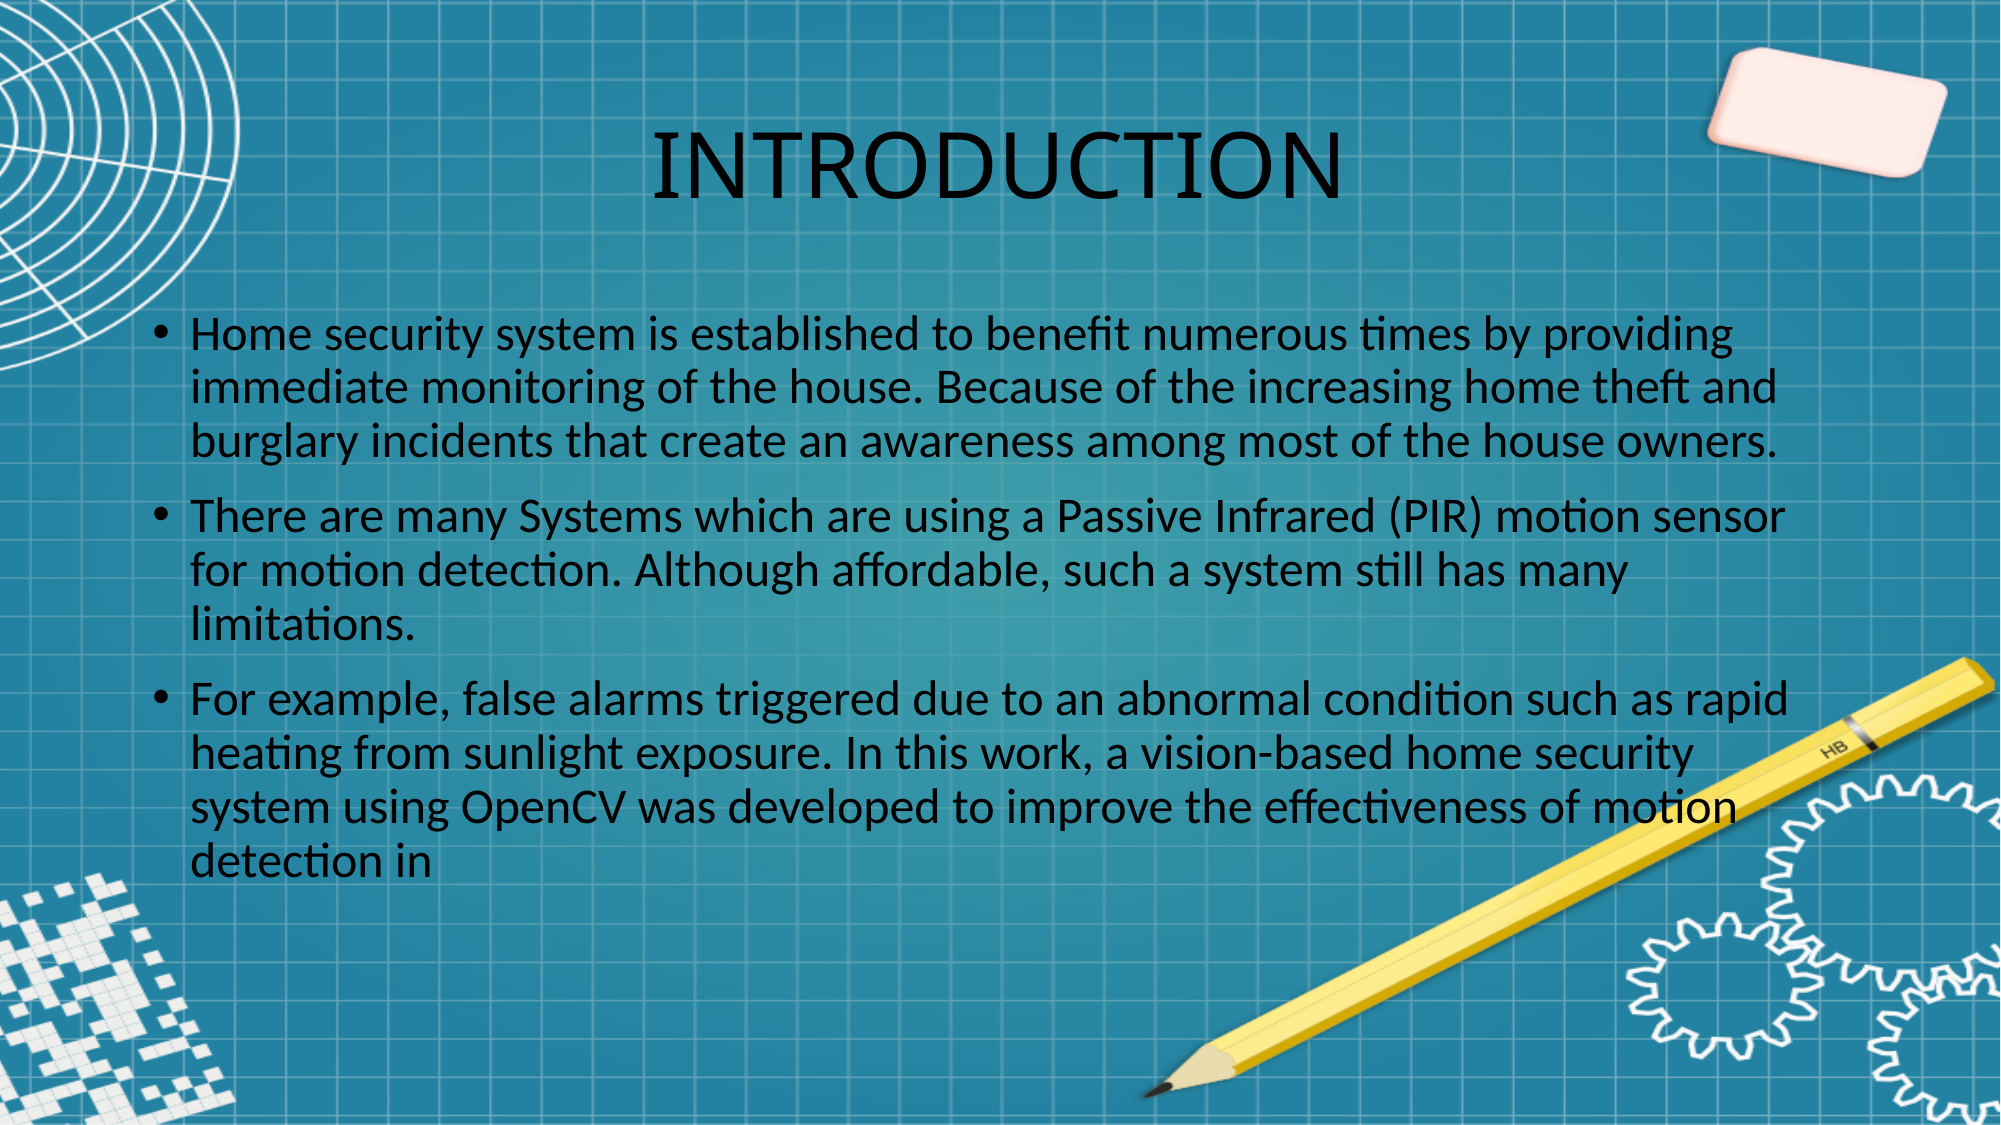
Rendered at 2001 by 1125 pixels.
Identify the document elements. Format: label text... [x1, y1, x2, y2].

picture [0, 0, 2001, 1125]
text_box Home security system is established to benefit numerous times by providing immediate monitoring of the house. Because of the increasing home theft and burglary incidents that create an awareness among most of the house owners. There are many Systems which are using a Passive Infrared (PIR) motion sensor for motion detection. Although affordable, such a system still has many limitations. For example, false alarms triggered due to an abnormal condition such as rapid heating from sunlight exposure. In this work, a vision-based home security system using OpenCV was developed to improve the effectiveness of motion detection in [137, 299, 1863, 920]
text_box INTRODUCTION [137, 59, 1863, 278]
